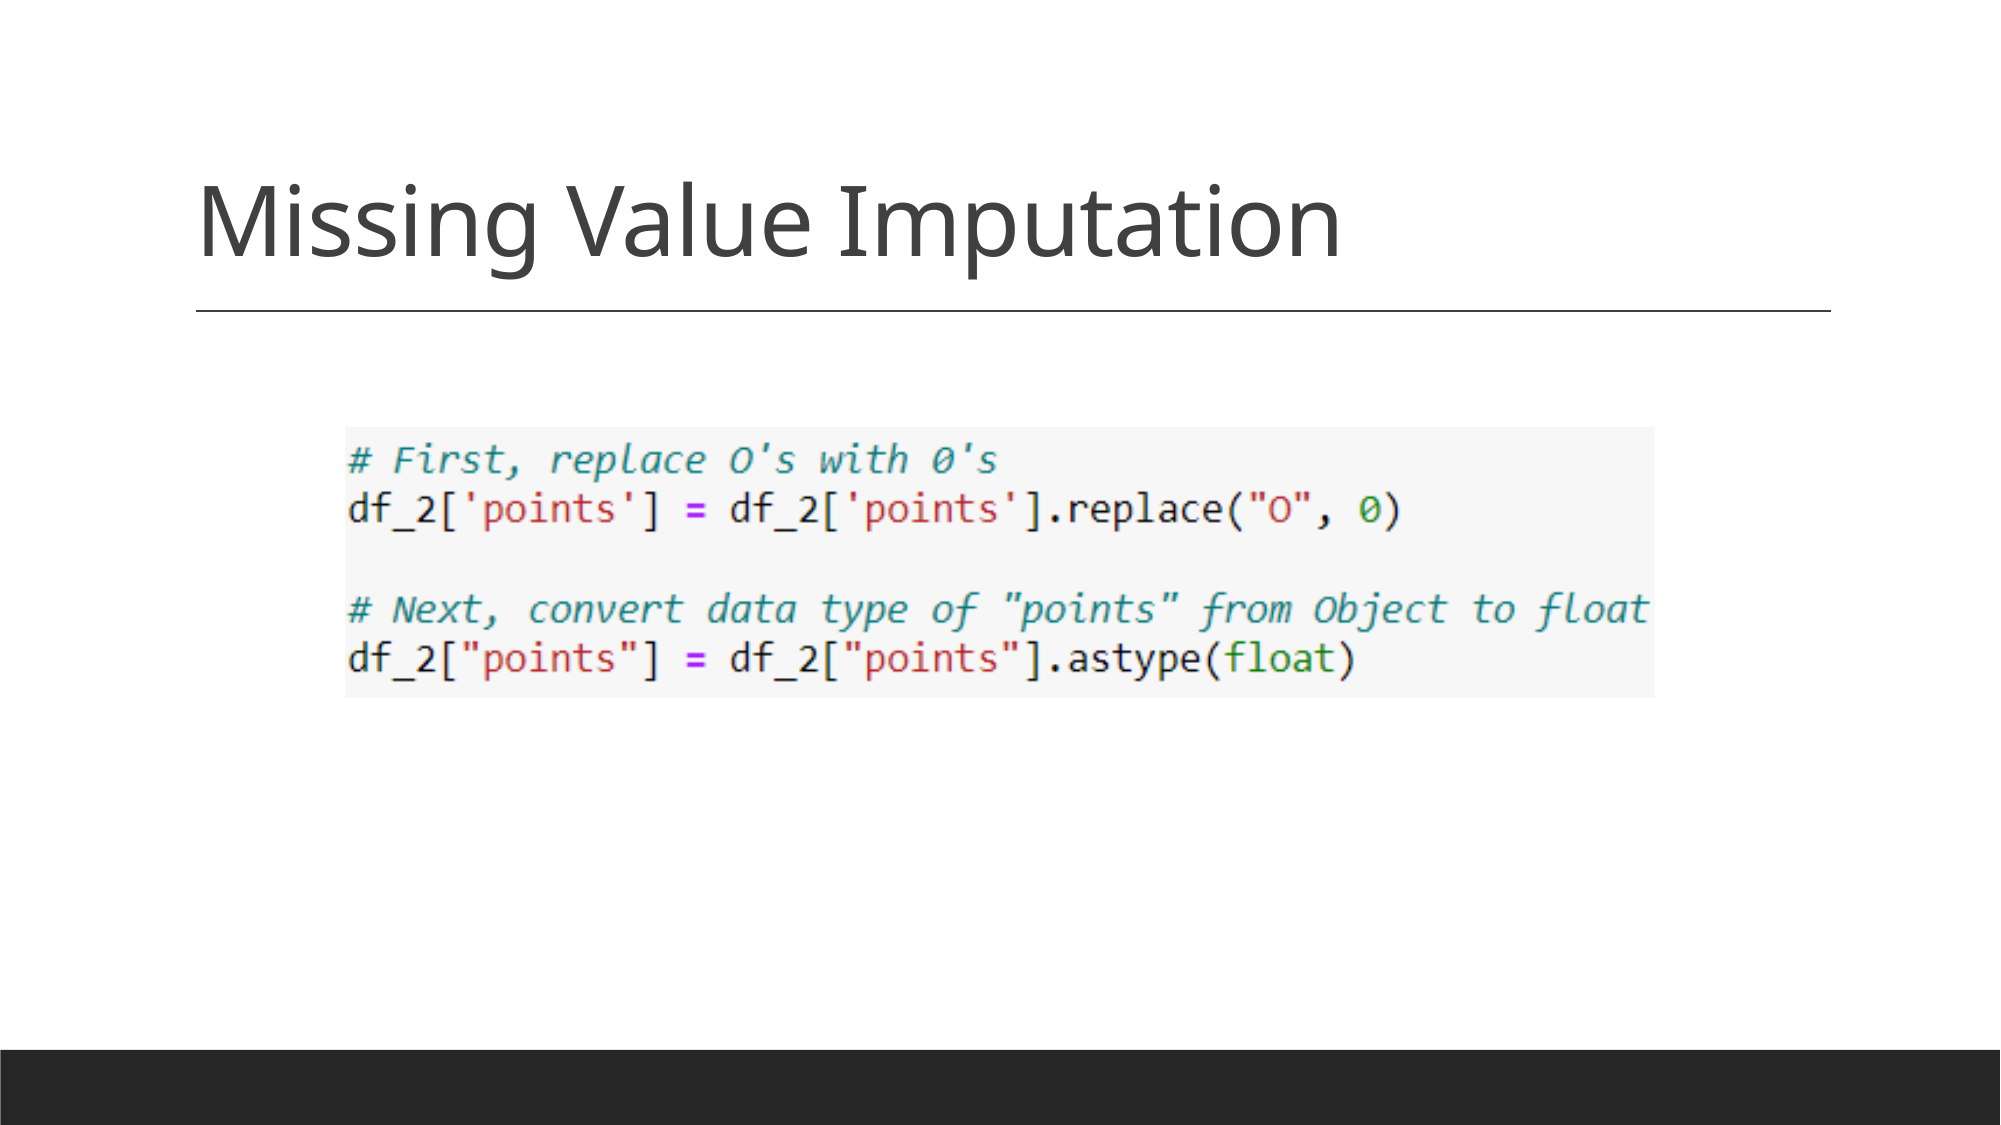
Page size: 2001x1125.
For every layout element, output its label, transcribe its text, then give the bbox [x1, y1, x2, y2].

title Missing Value Imputation [180, 47, 1830, 285]
picture [345, 426, 1655, 699]
